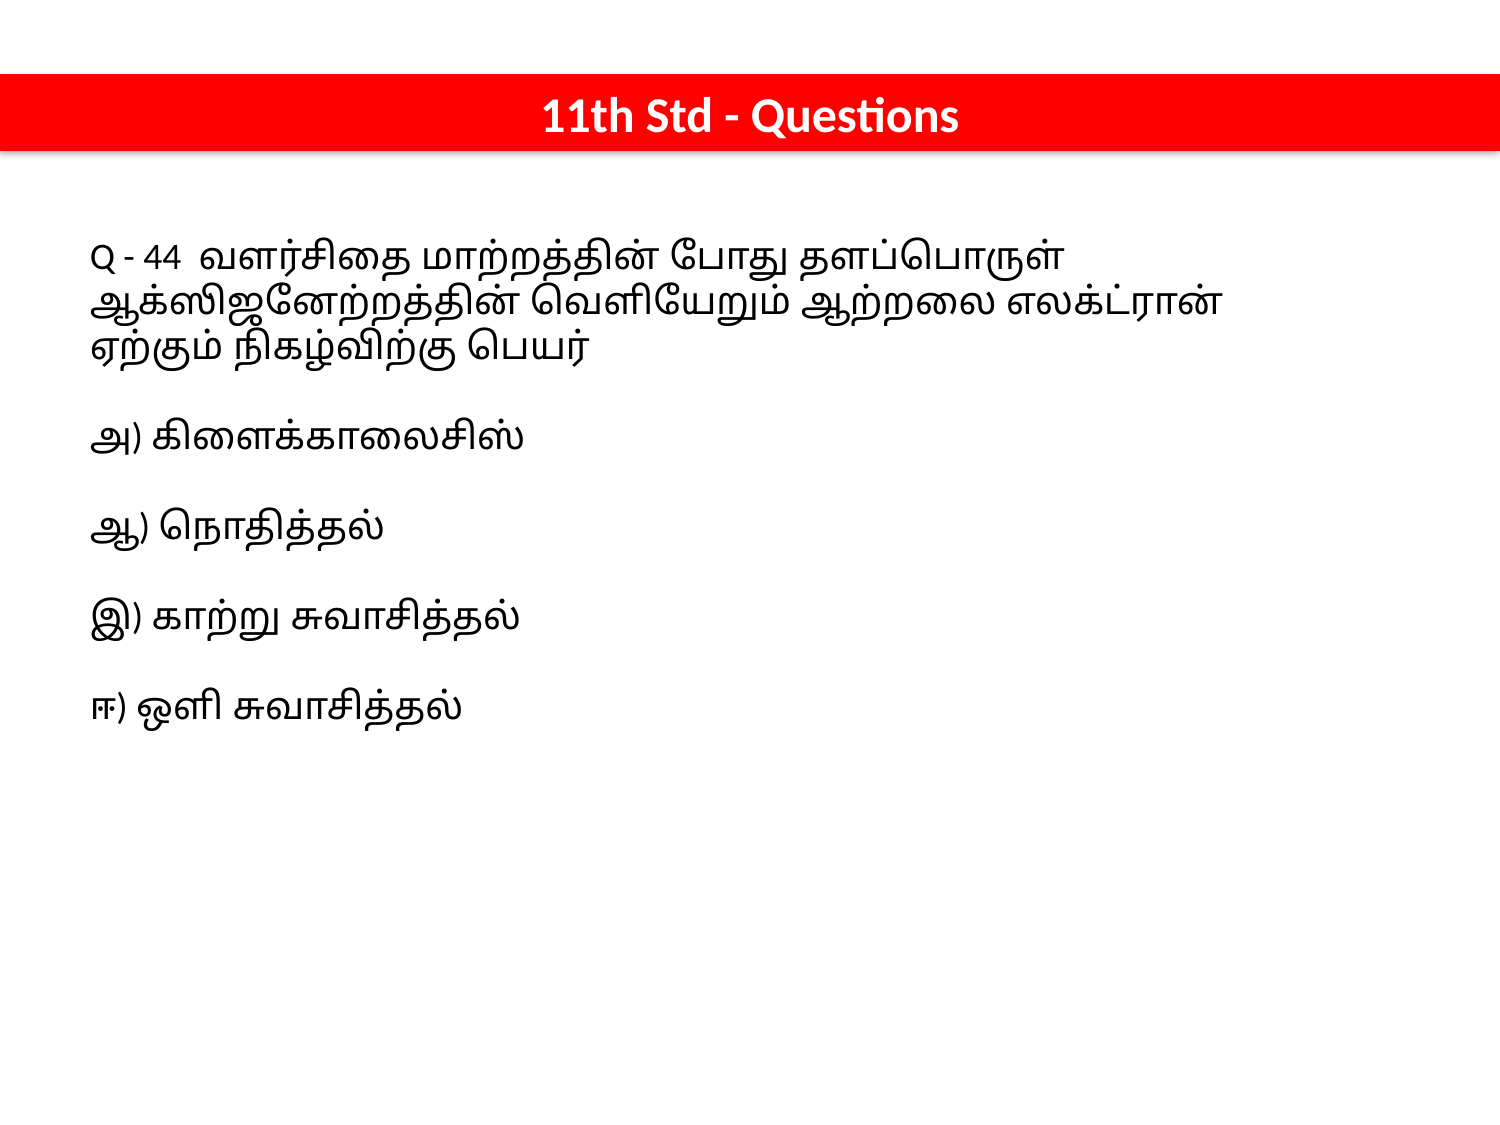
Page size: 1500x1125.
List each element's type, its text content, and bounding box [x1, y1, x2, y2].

text_box Q - 44 வளர்சிதை மாற்றத்தின் போது தளப்பொருள் ஆக்ஸிஜனேற்றத்தின் வெளியேறும் ஆற்றலை எலக்ட்ரான் ஏற்கும் நிகழ்விற்கு பெயர் அ) கிளைக்காலைசிஸ் ஆ) நொதித்தல் இ) காற்று சுவாசித்தல் ஈ) ஒளி சுவாசித்தல் [74, 224, 1275, 735]
text_box 11th Std - Questions [0, 74, 1500, 151]
